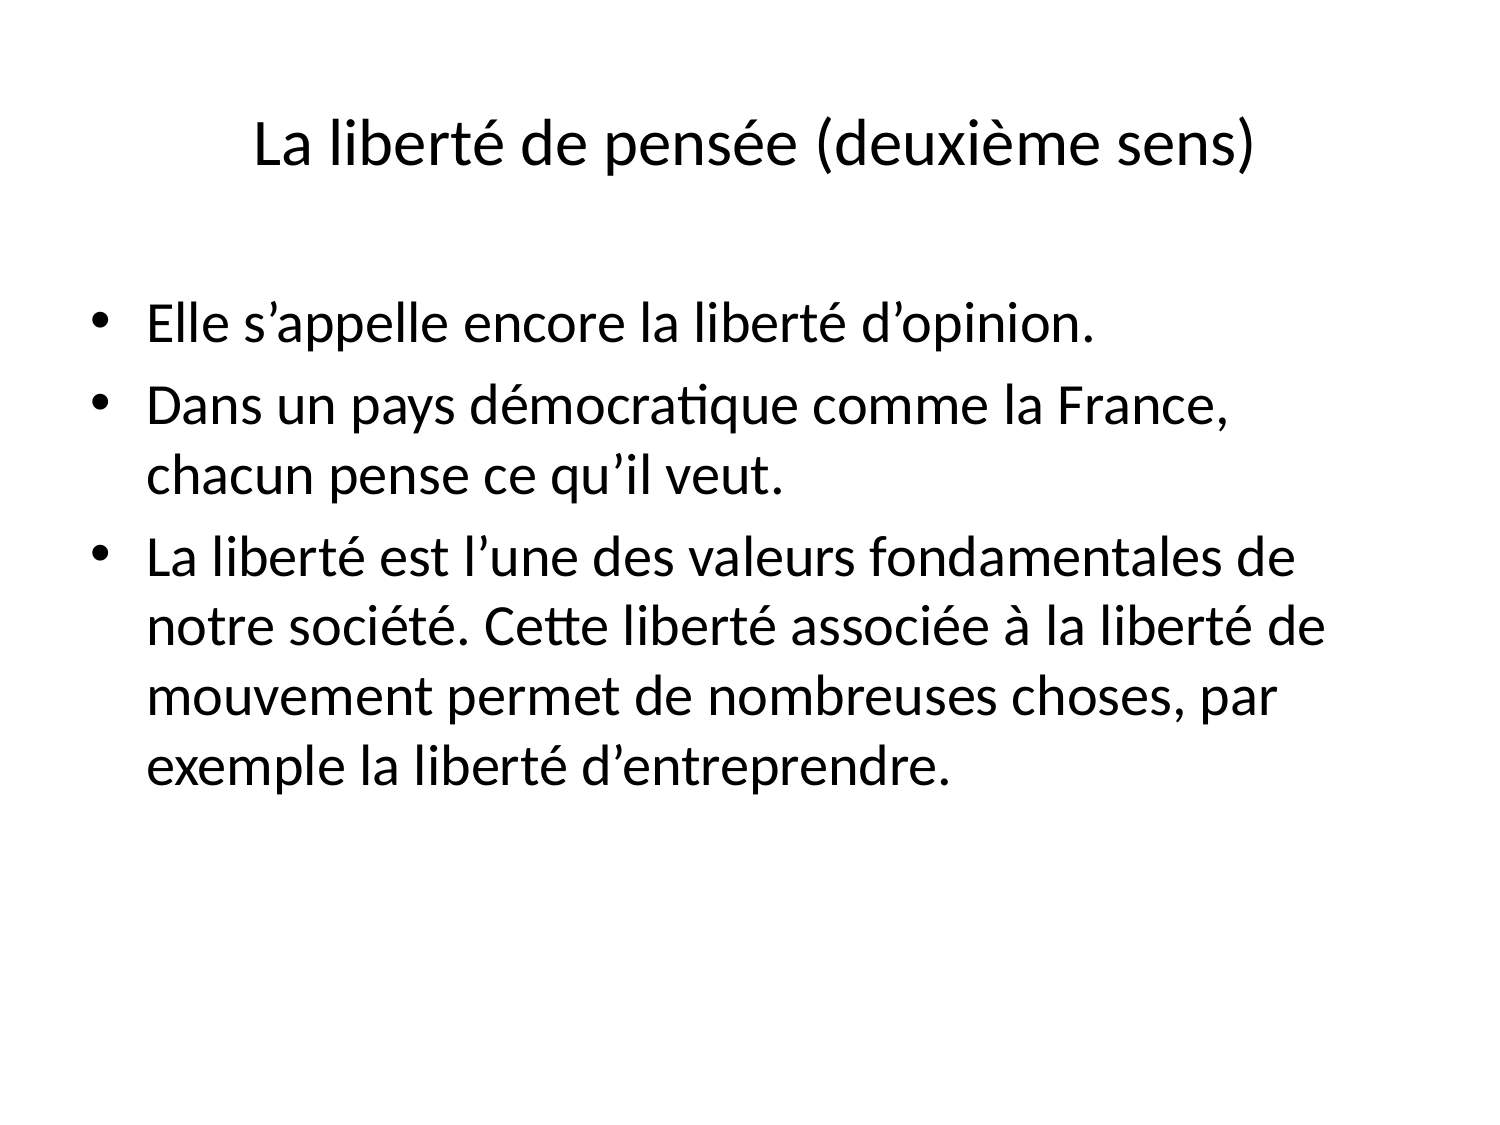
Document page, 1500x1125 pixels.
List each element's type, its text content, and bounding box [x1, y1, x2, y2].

list Elle s’appelle encore la liberté d’opinion. Dans un pays démocratique comme la France, chacun pense ce qu’il veut. La liberté est l’une des valeurs fondamentales de notre société. Cette liberté associée à la liberté de mouvement permet de nombreuses choses, par exemple la liberté d’entreprendre. [75, 195, 1425, 1074]
title La liberté de pensée (deuxième sens) [75, 45, 1425, 195]
